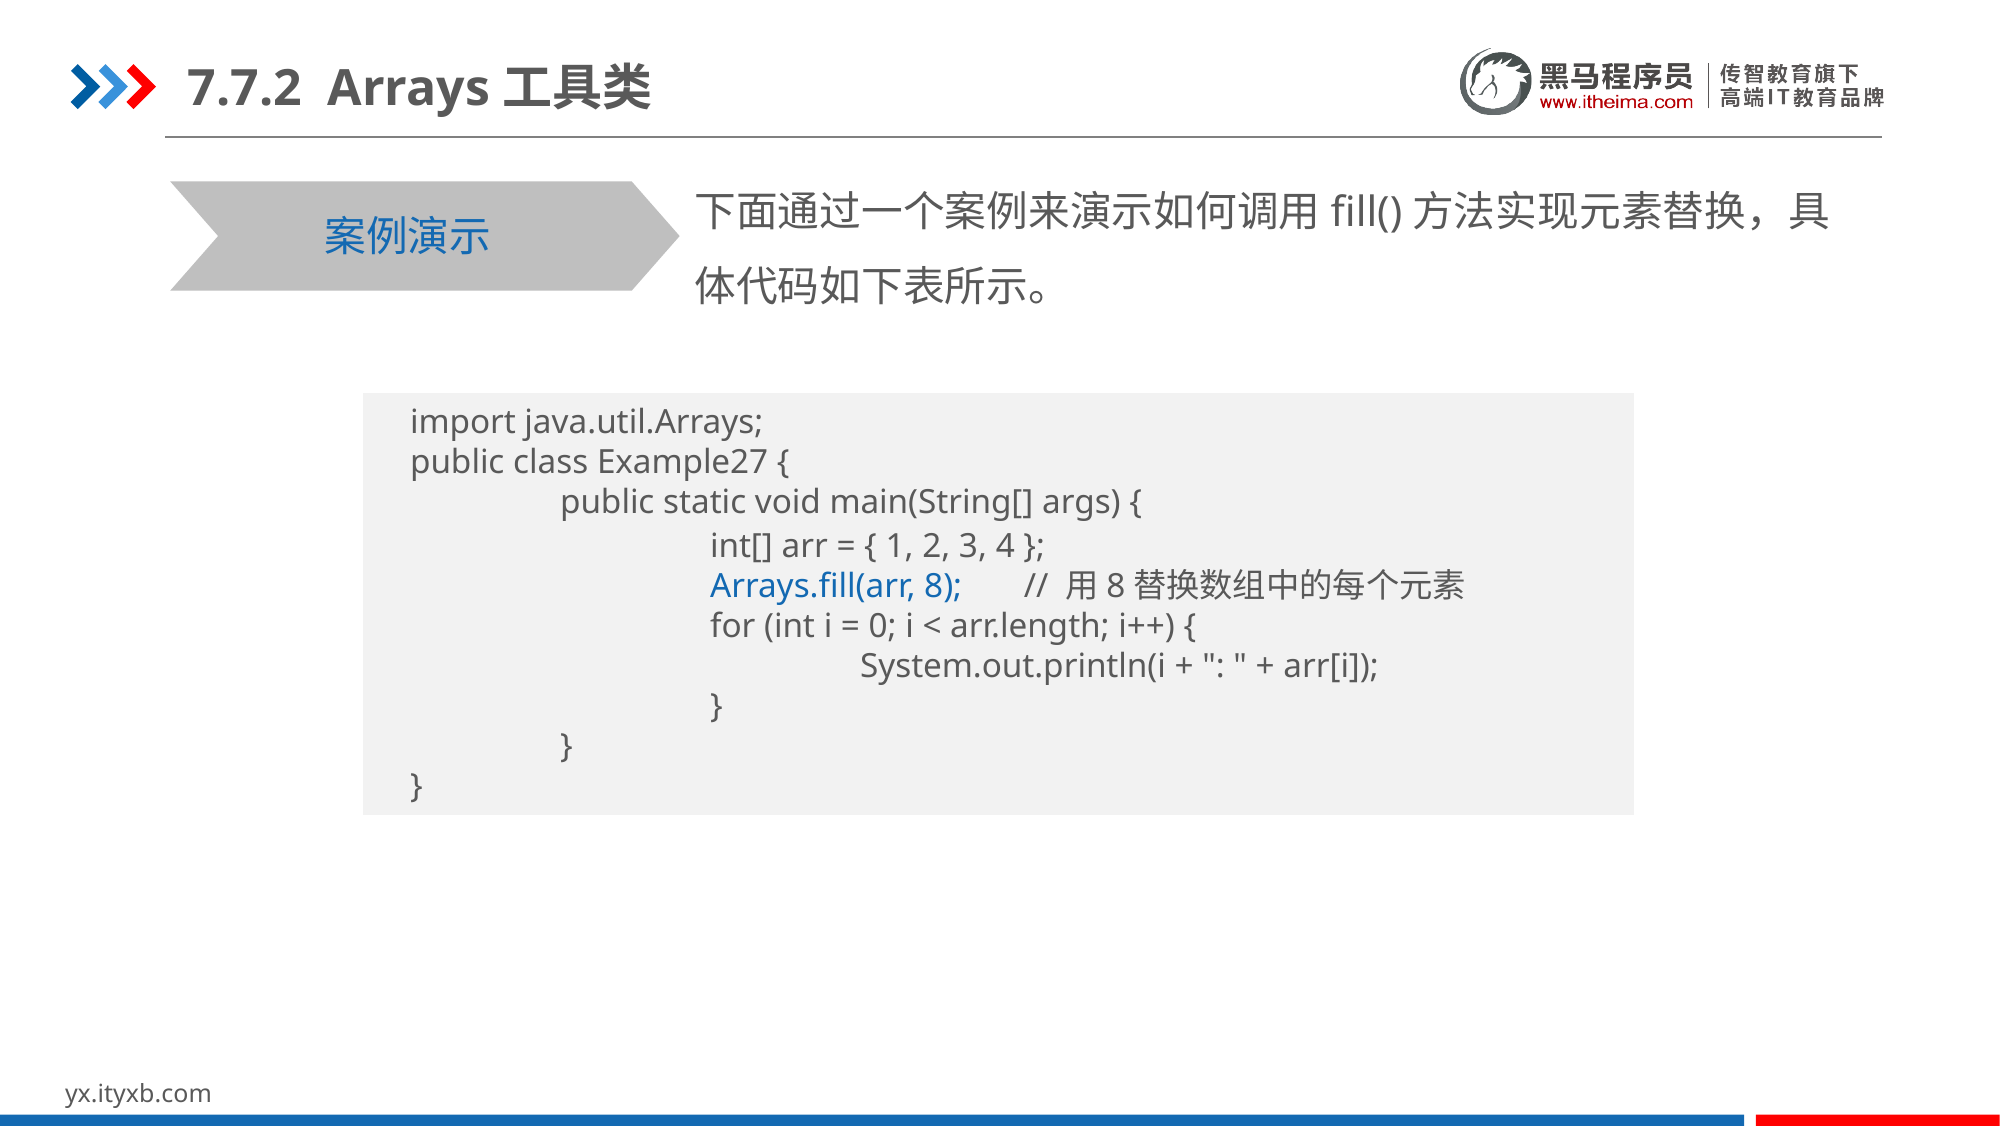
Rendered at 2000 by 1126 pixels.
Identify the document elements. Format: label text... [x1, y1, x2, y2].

text_box 案例演示 [309, 202, 507, 267]
picture [362, 392, 1637, 817]
picture [1460, 48, 1887, 115]
text_box 下面通过一个案例来演示如何调用fill()方法实现元素替换，具体代码如下表所示。 [679, 152, 1862, 318]
text_box 7.7.2 Arrays工具类 [187, 43, 954, 127]
text_box [170, 181, 679, 291]
